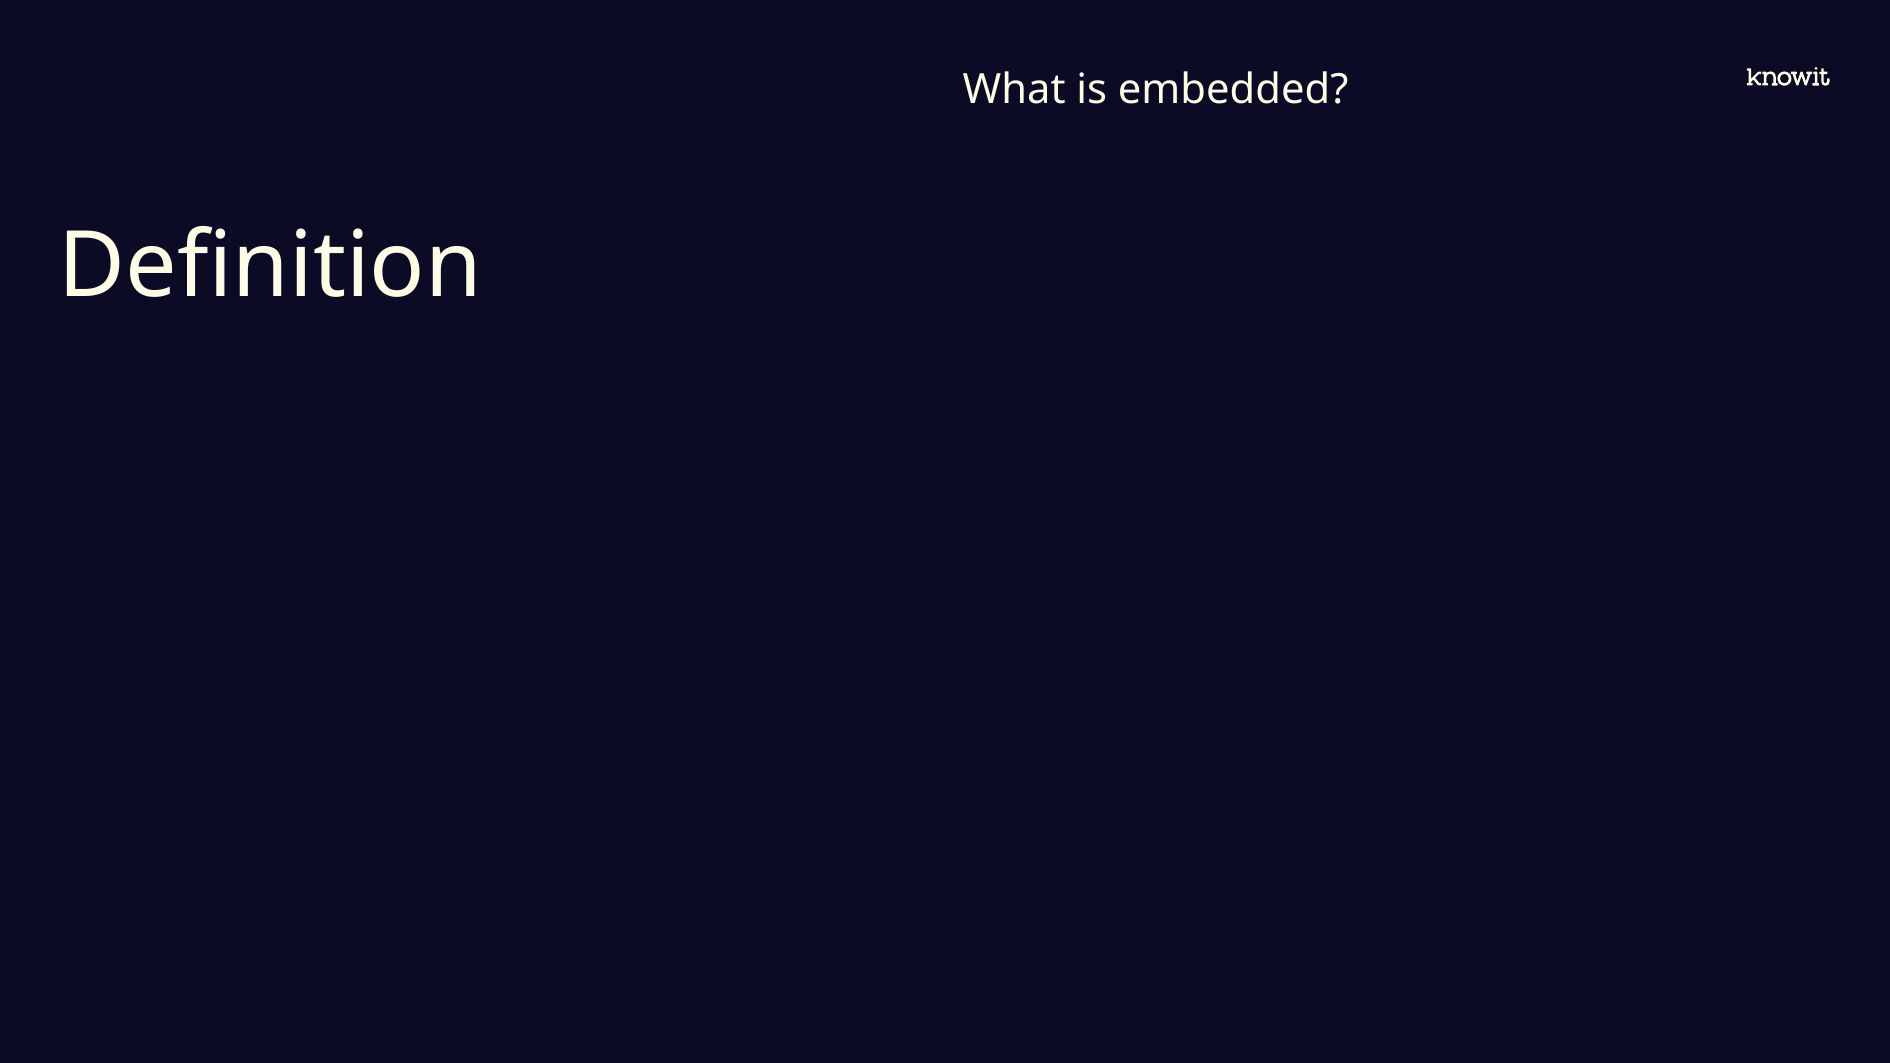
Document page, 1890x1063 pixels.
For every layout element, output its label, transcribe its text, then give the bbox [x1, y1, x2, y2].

list What is embedded? [962, 59, 1530, 109]
title Definition [59, 204, 928, 316]
